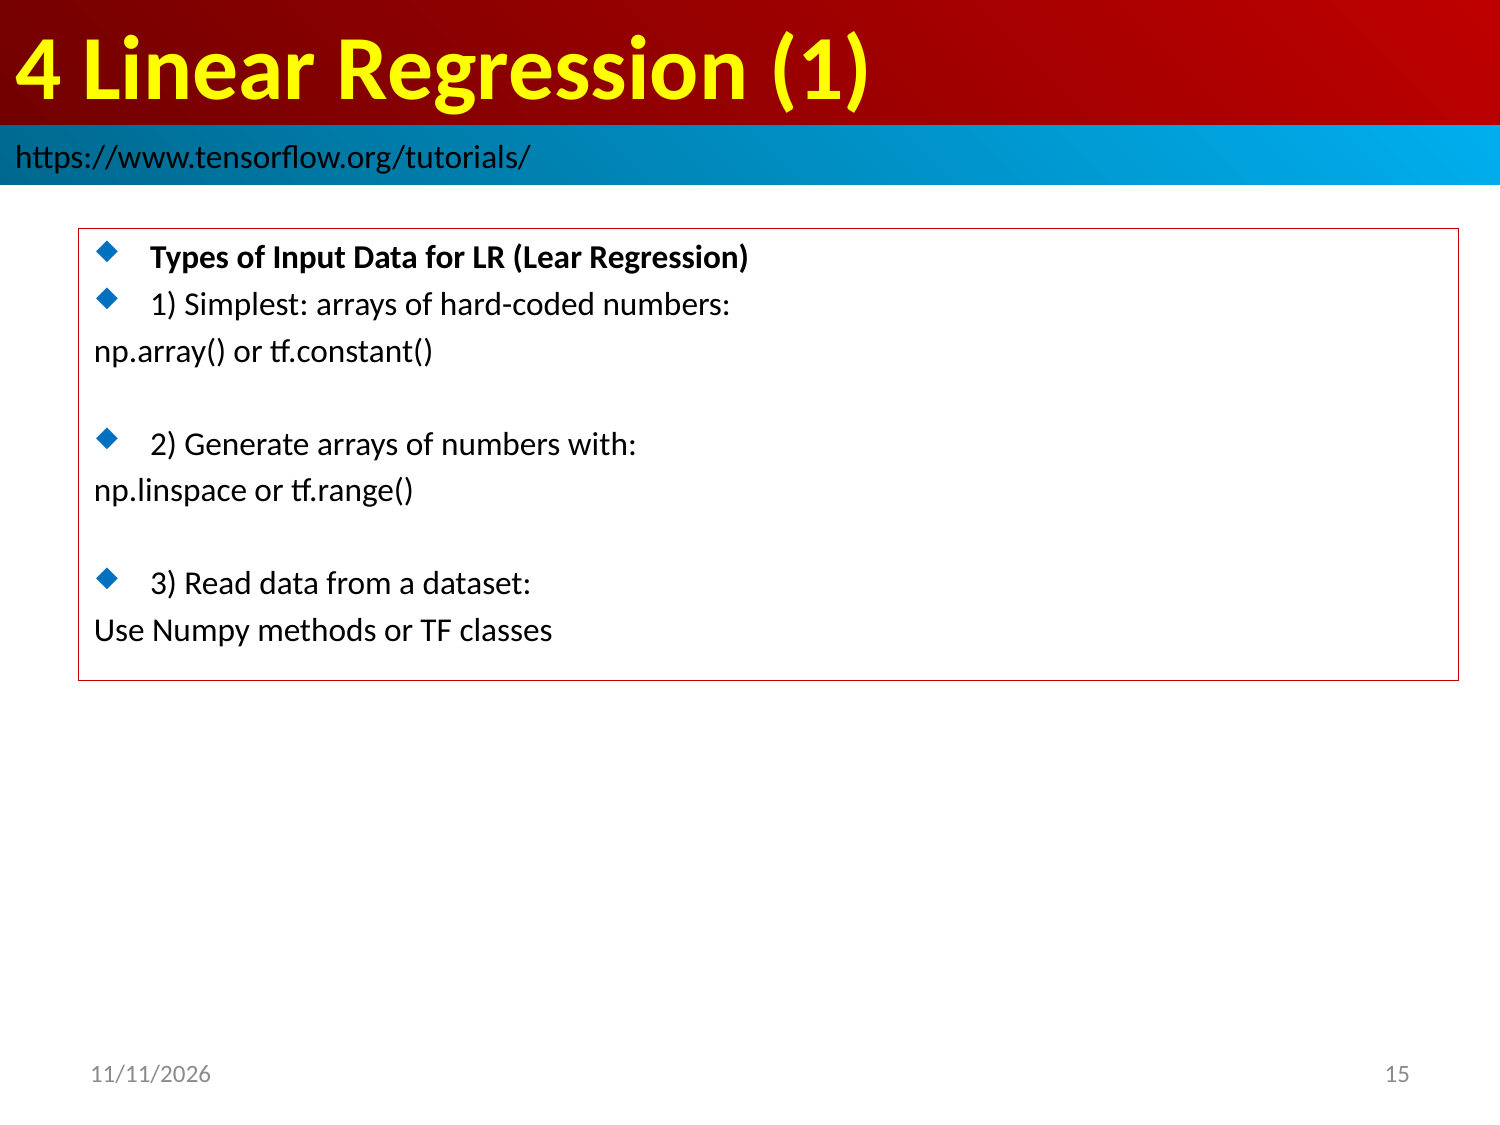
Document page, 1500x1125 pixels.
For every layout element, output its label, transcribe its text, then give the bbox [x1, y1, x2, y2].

slide_number 15 [1074, 1042, 1425, 1103]
text_box https://www.tensorflow.org/tutorials/ [0, 125, 1500, 185]
title 4 Linear Regression (1) [0, 0, 1500, 125]
subtitle Types of Input Data for LR (Lear Regression) 1) Simplest: arrays of hard-coded numbers: np.array() or tf.constant() 2) Generate arrays of numbers with: np.linspace or tf.range() 3) Read data from a dataset: Use Numpy methods or TF classes [78, 228, 1459, 681]
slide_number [75, 1042, 425, 1103]
